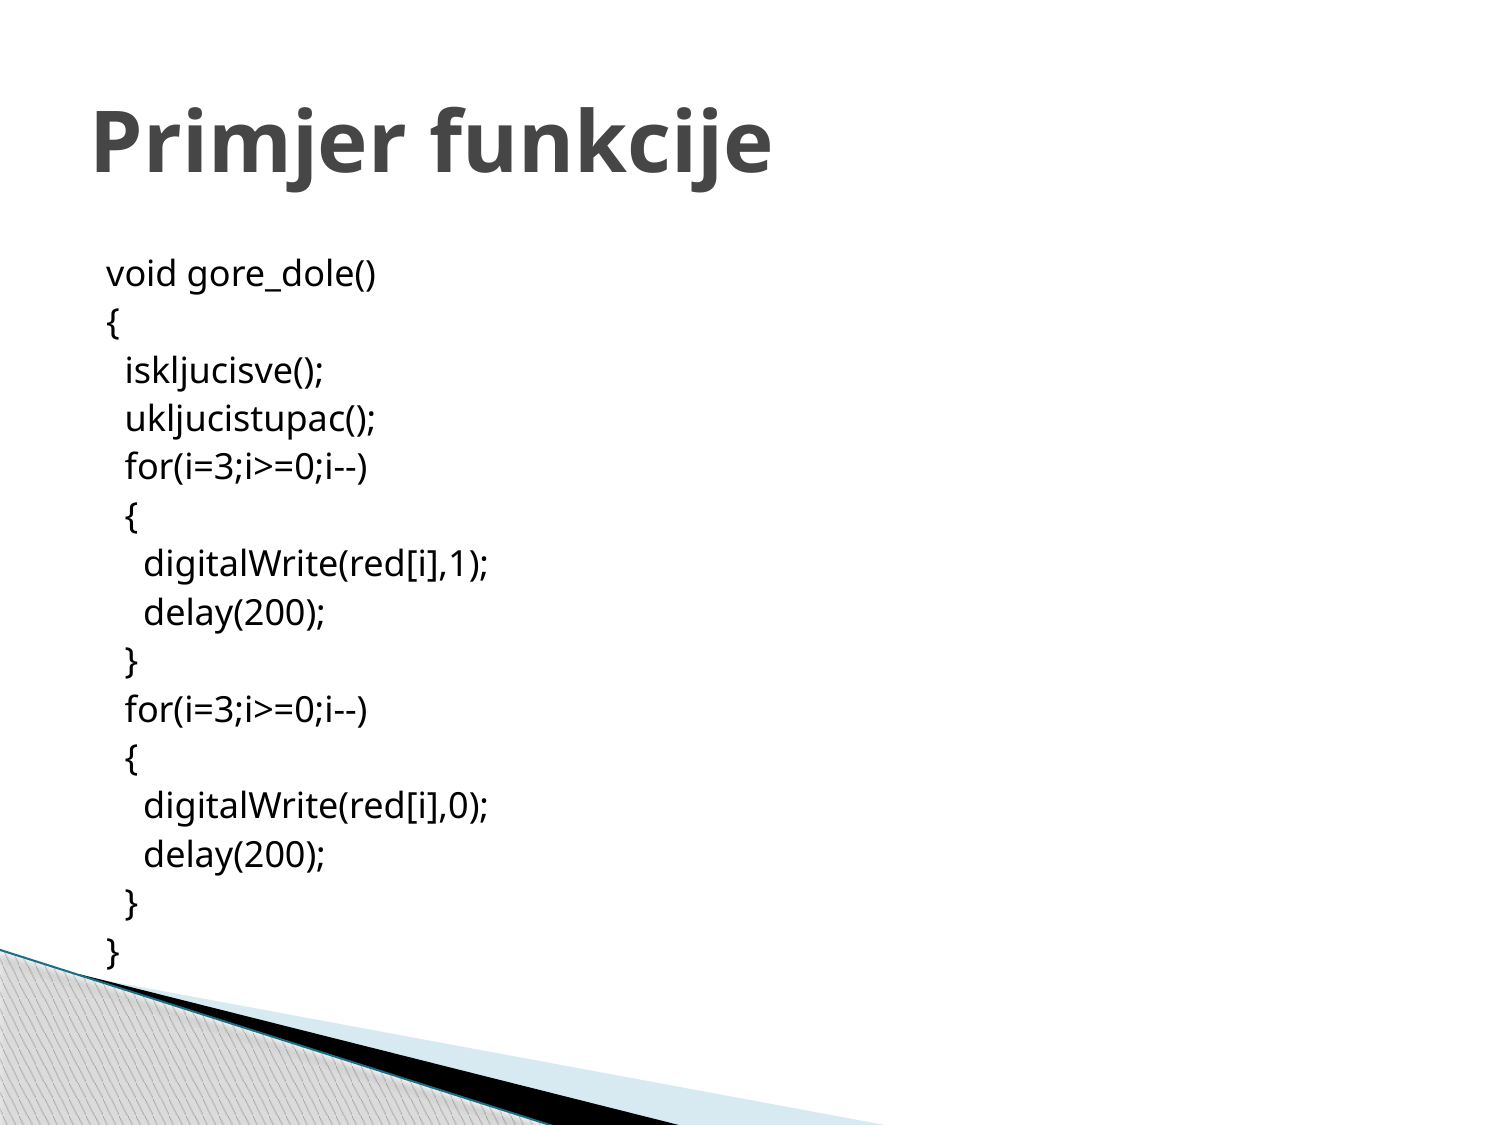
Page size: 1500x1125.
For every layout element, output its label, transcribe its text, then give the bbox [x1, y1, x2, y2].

list void gore_dole() { iskljucisve(); ukljucistupac(); for(i=3;i>=0;i--) { digitalWrite(red[i],1); delay(200); } for(i=3;i>=0;i--) { digitalWrite(red[i],0); delay(200); } } [75, 243, 1425, 986]
title Primjer funkcije [75, 45, 1425, 233]
